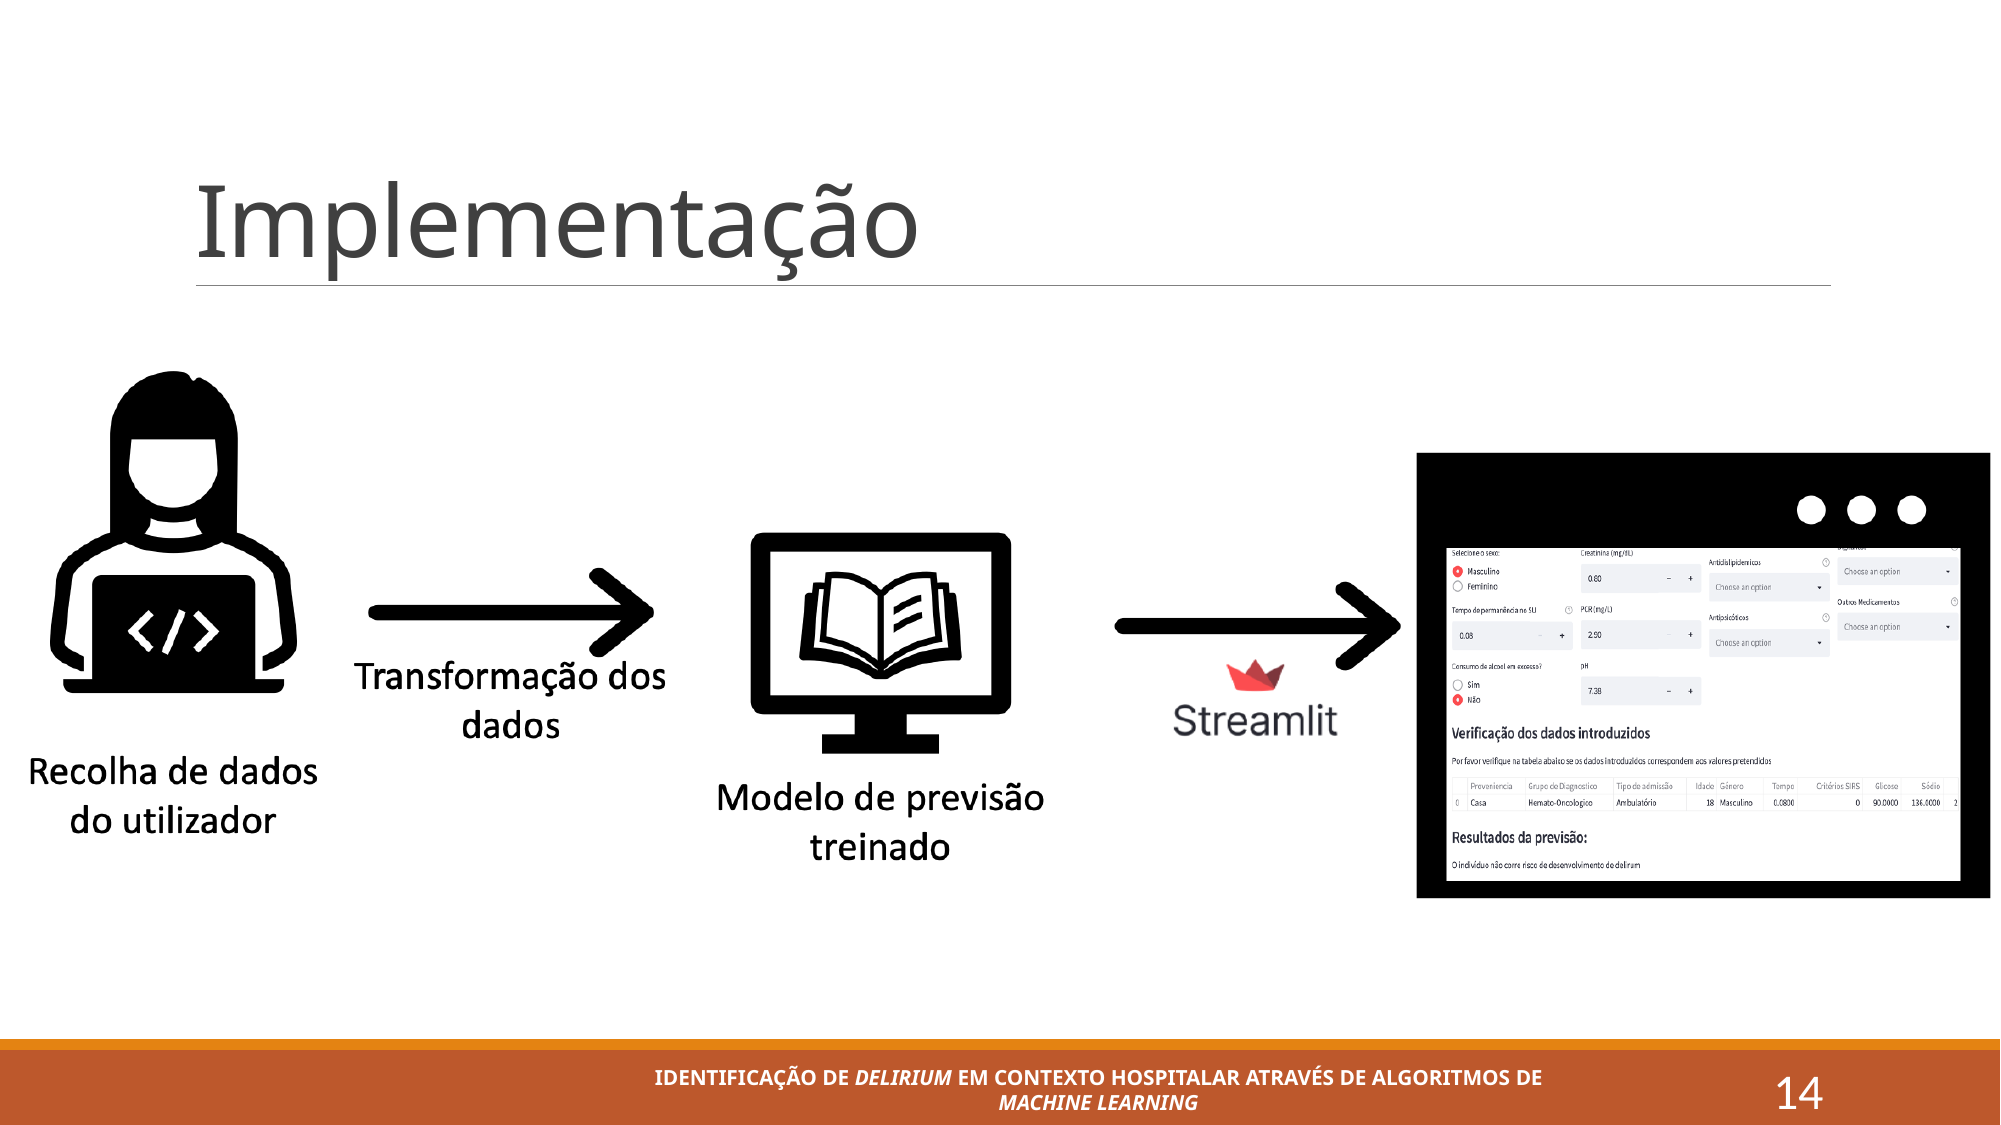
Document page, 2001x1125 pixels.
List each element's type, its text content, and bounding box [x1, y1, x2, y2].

title Implementação [180, 47, 1830, 285]
picture [0, 329, 2000, 906]
footer Identificação de delirium em contexto hospitalar através de algoritmos de machine learning [604, 1059, 1593, 1120]
slide_number 14 [1624, 1059, 1840, 1120]
